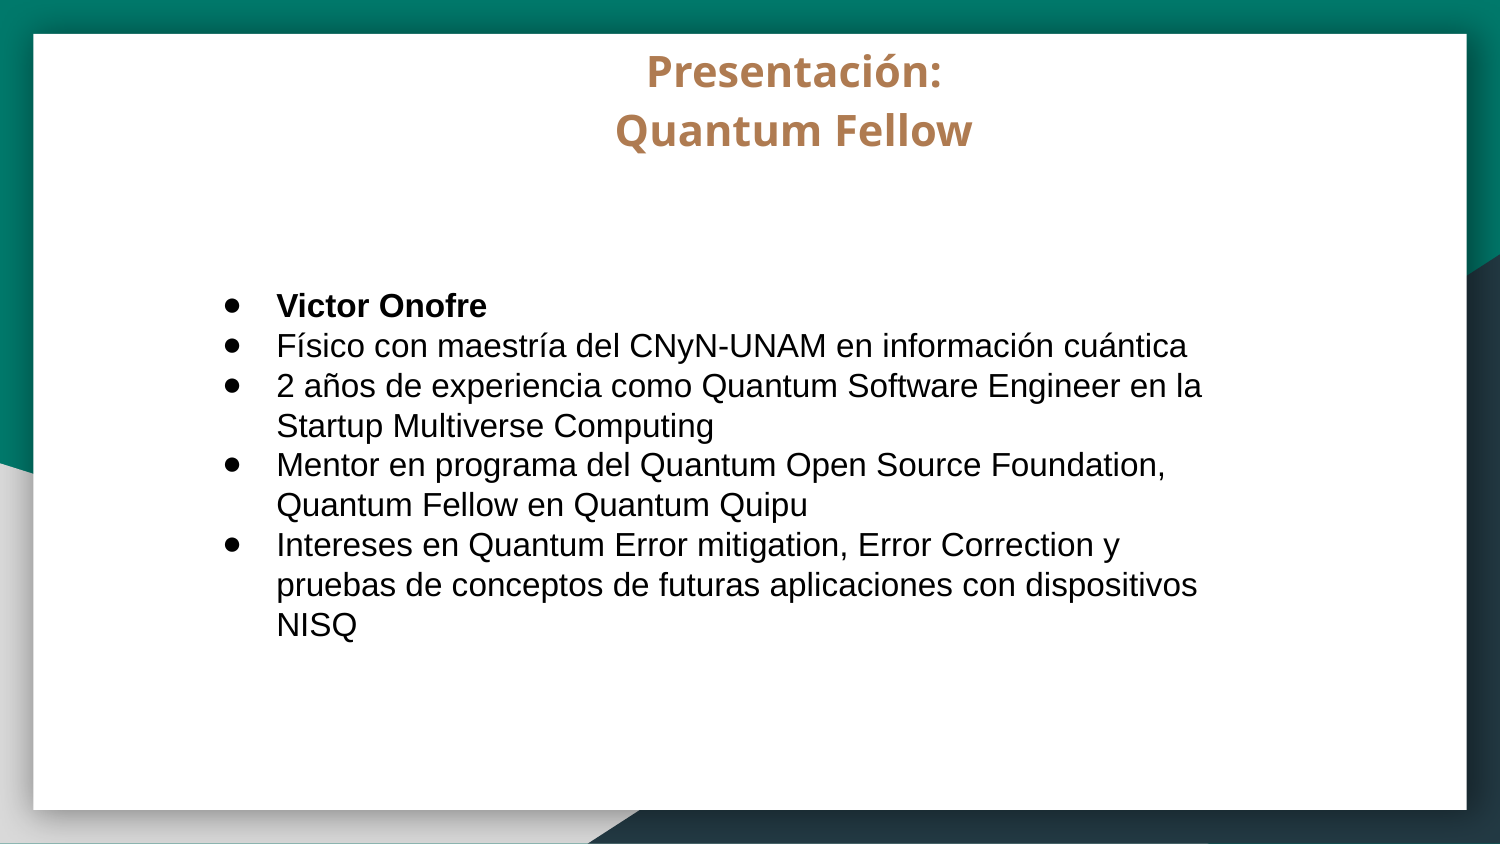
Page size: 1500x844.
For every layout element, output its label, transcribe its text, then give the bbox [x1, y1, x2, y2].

title Presentación: Quantum Fellow [397, 25, 1191, 176]
text_box Victor Onofre Físico con maestría del CNyN-UNAM en información cuántica 2 años de experiencia como Quantum Software Engineer en la Startup Multiverse Computing Mentor en programa del Quantum Open Source Foundation, Quantum Fellow en Quantum Quipu Intereses en Quantum Error mitigation, Error Correction y pruebas de conceptos de futuras aplicaciones con dispositivos NISQ [186, 268, 1240, 501]
